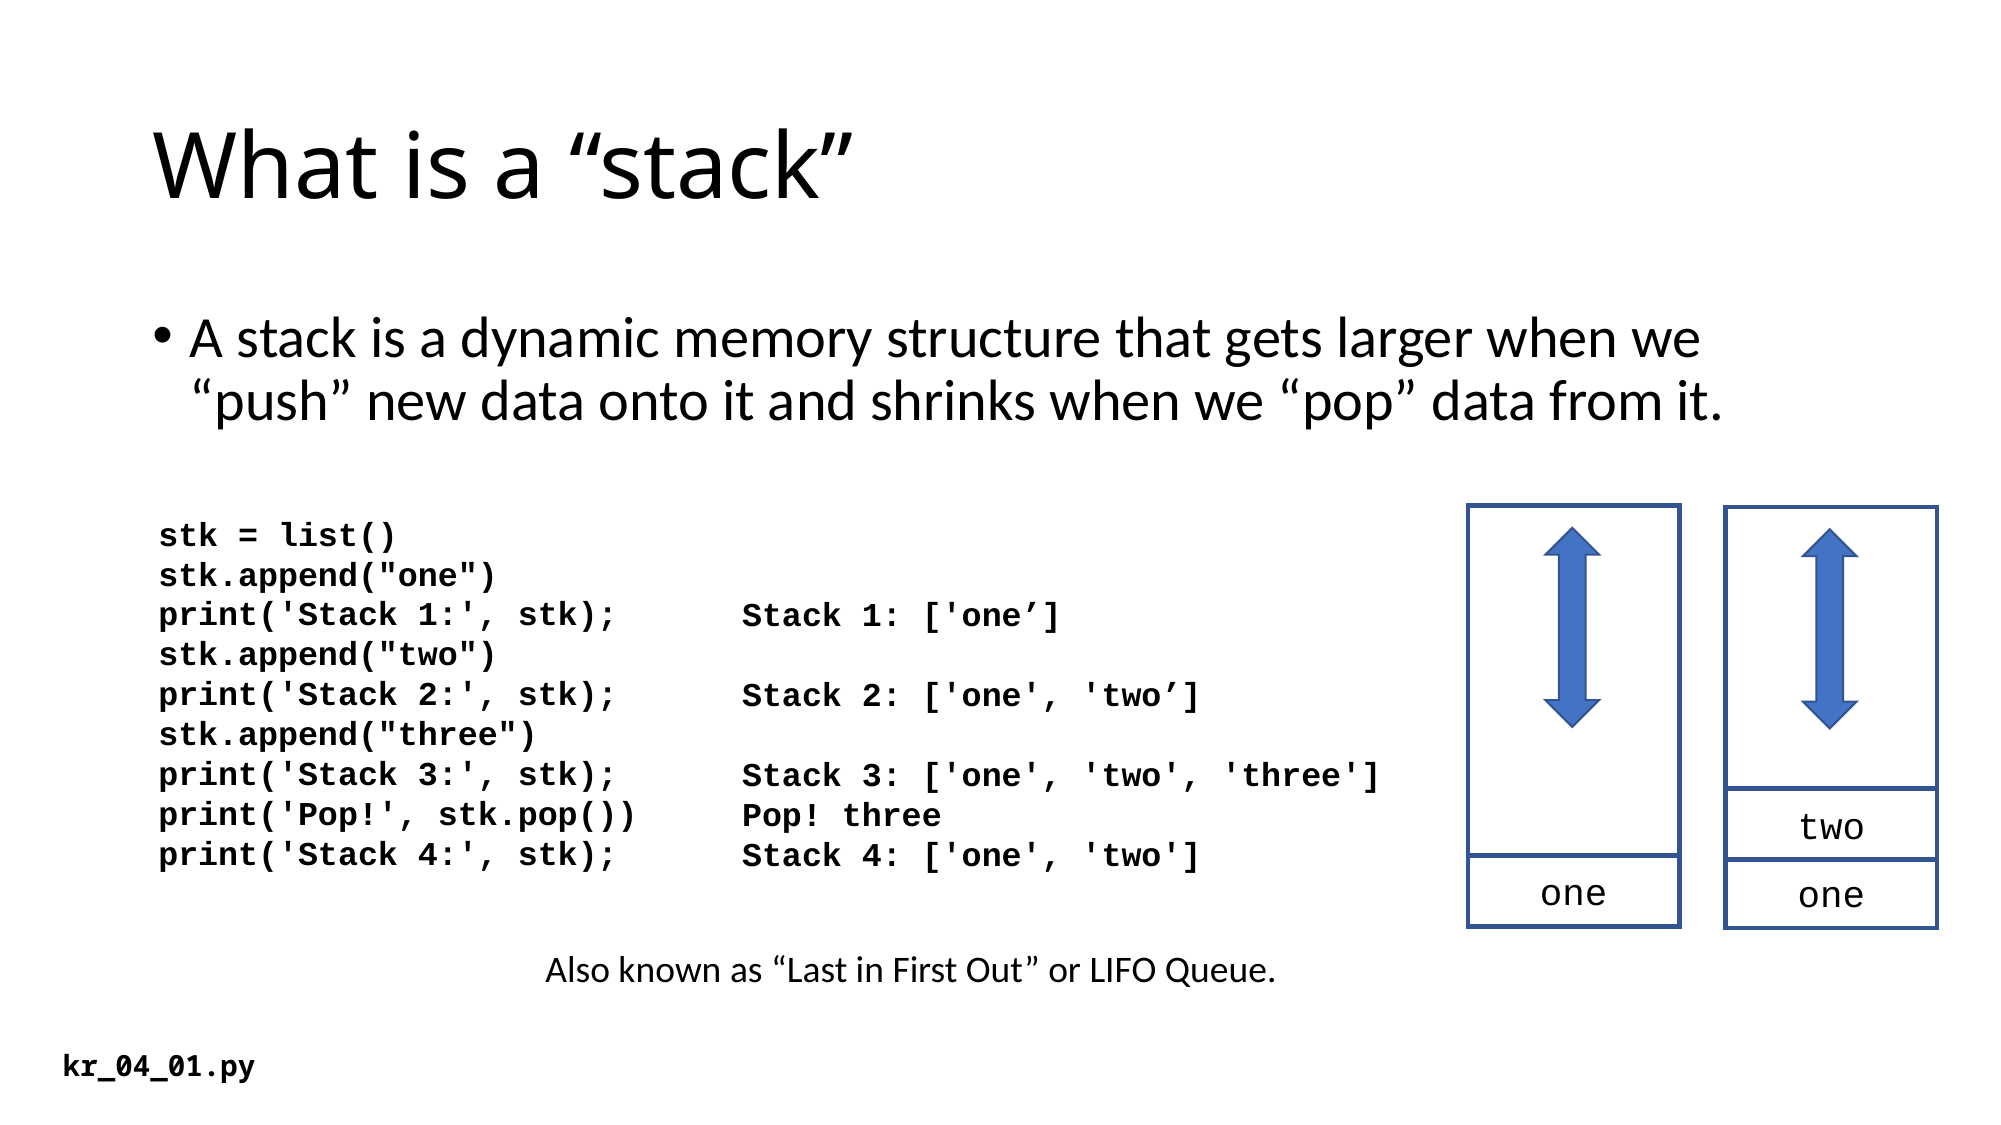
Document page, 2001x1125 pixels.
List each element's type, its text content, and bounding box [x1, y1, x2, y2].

text_box [1467, 504, 1680, 854]
text_box stk = list() stk.append("one") print('Stack 1:', stk); stk.append("two") print('Stack 2:', stk); stk.append("three") print('Stack 3:', stk); print('Pop!', stk.pop()) print('Stack 4:', stk); [143, 505, 654, 880]
text_box [1800, 527, 1860, 730]
text_box kr_04_01.py [48, 1039, 275, 1090]
title What is a “stack” [137, 59, 1863, 278]
text_box Also known as “Last in First Out” or LIFO Queue. [530, 937, 1293, 998]
list A stack is a dynamic memory structure that gets larger when we “push” new data onto it and shrinks when we “pop” data from it. [137, 299, 1863, 477]
text_box Stack 1: ['one’] Stack 2: ['one', 'two’] Stack 3: ['one', 'two', 'three'] Pop! three Stack 4: ['one', 'two'] [727, 586, 1398, 881]
text_box [1543, 526, 1602, 729]
text_box two [1724, 788, 1938, 861]
text_box [1724, 506, 1938, 788]
text_box one [1467, 854, 1680, 927]
text_box one [1724, 861, 1938, 929]
